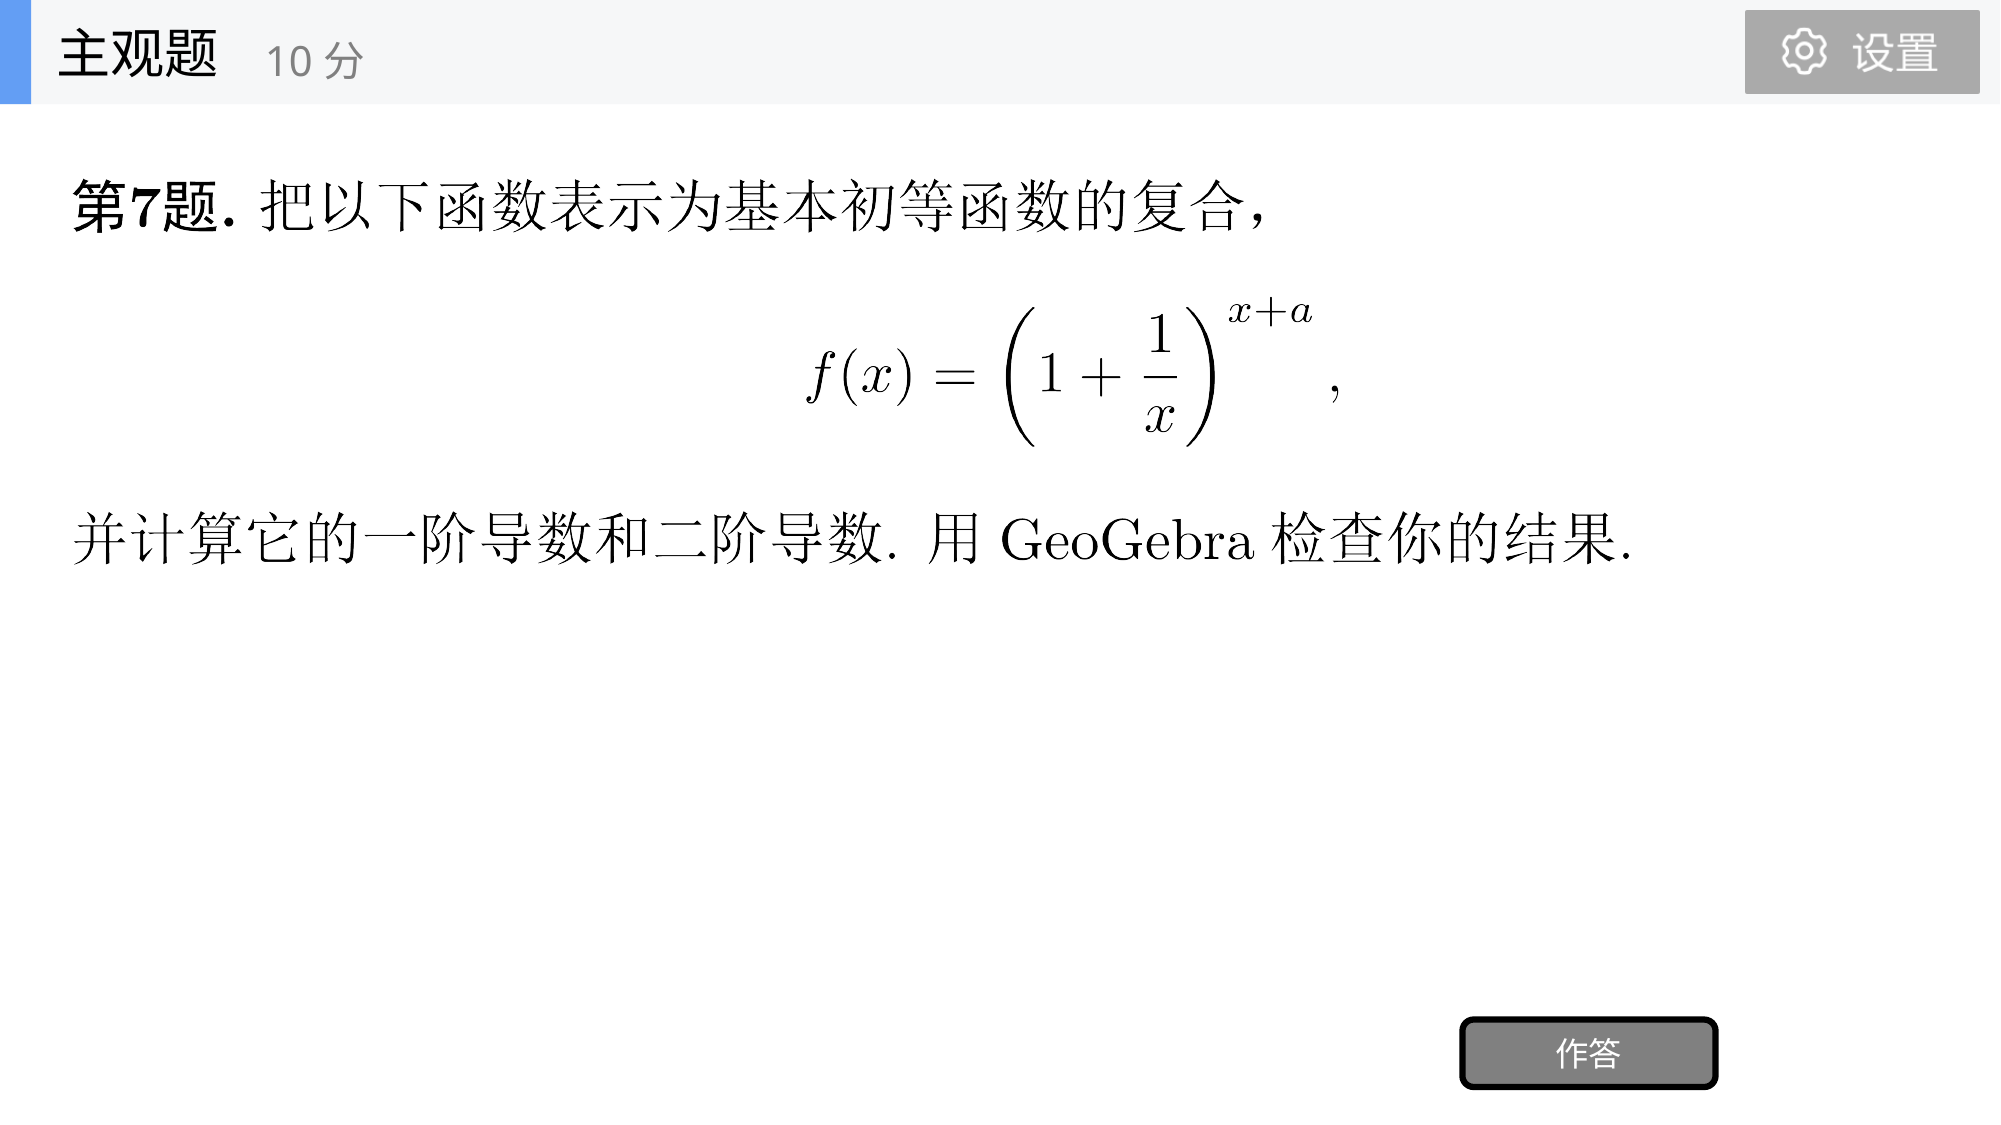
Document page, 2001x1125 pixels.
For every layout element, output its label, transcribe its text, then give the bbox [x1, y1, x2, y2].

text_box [0, 0, 2000, 105]
picture [72, 178, 1629, 565]
picture [1745, 10, 1980, 94]
text_box 作答 [1461, 1018, 1717, 1089]
